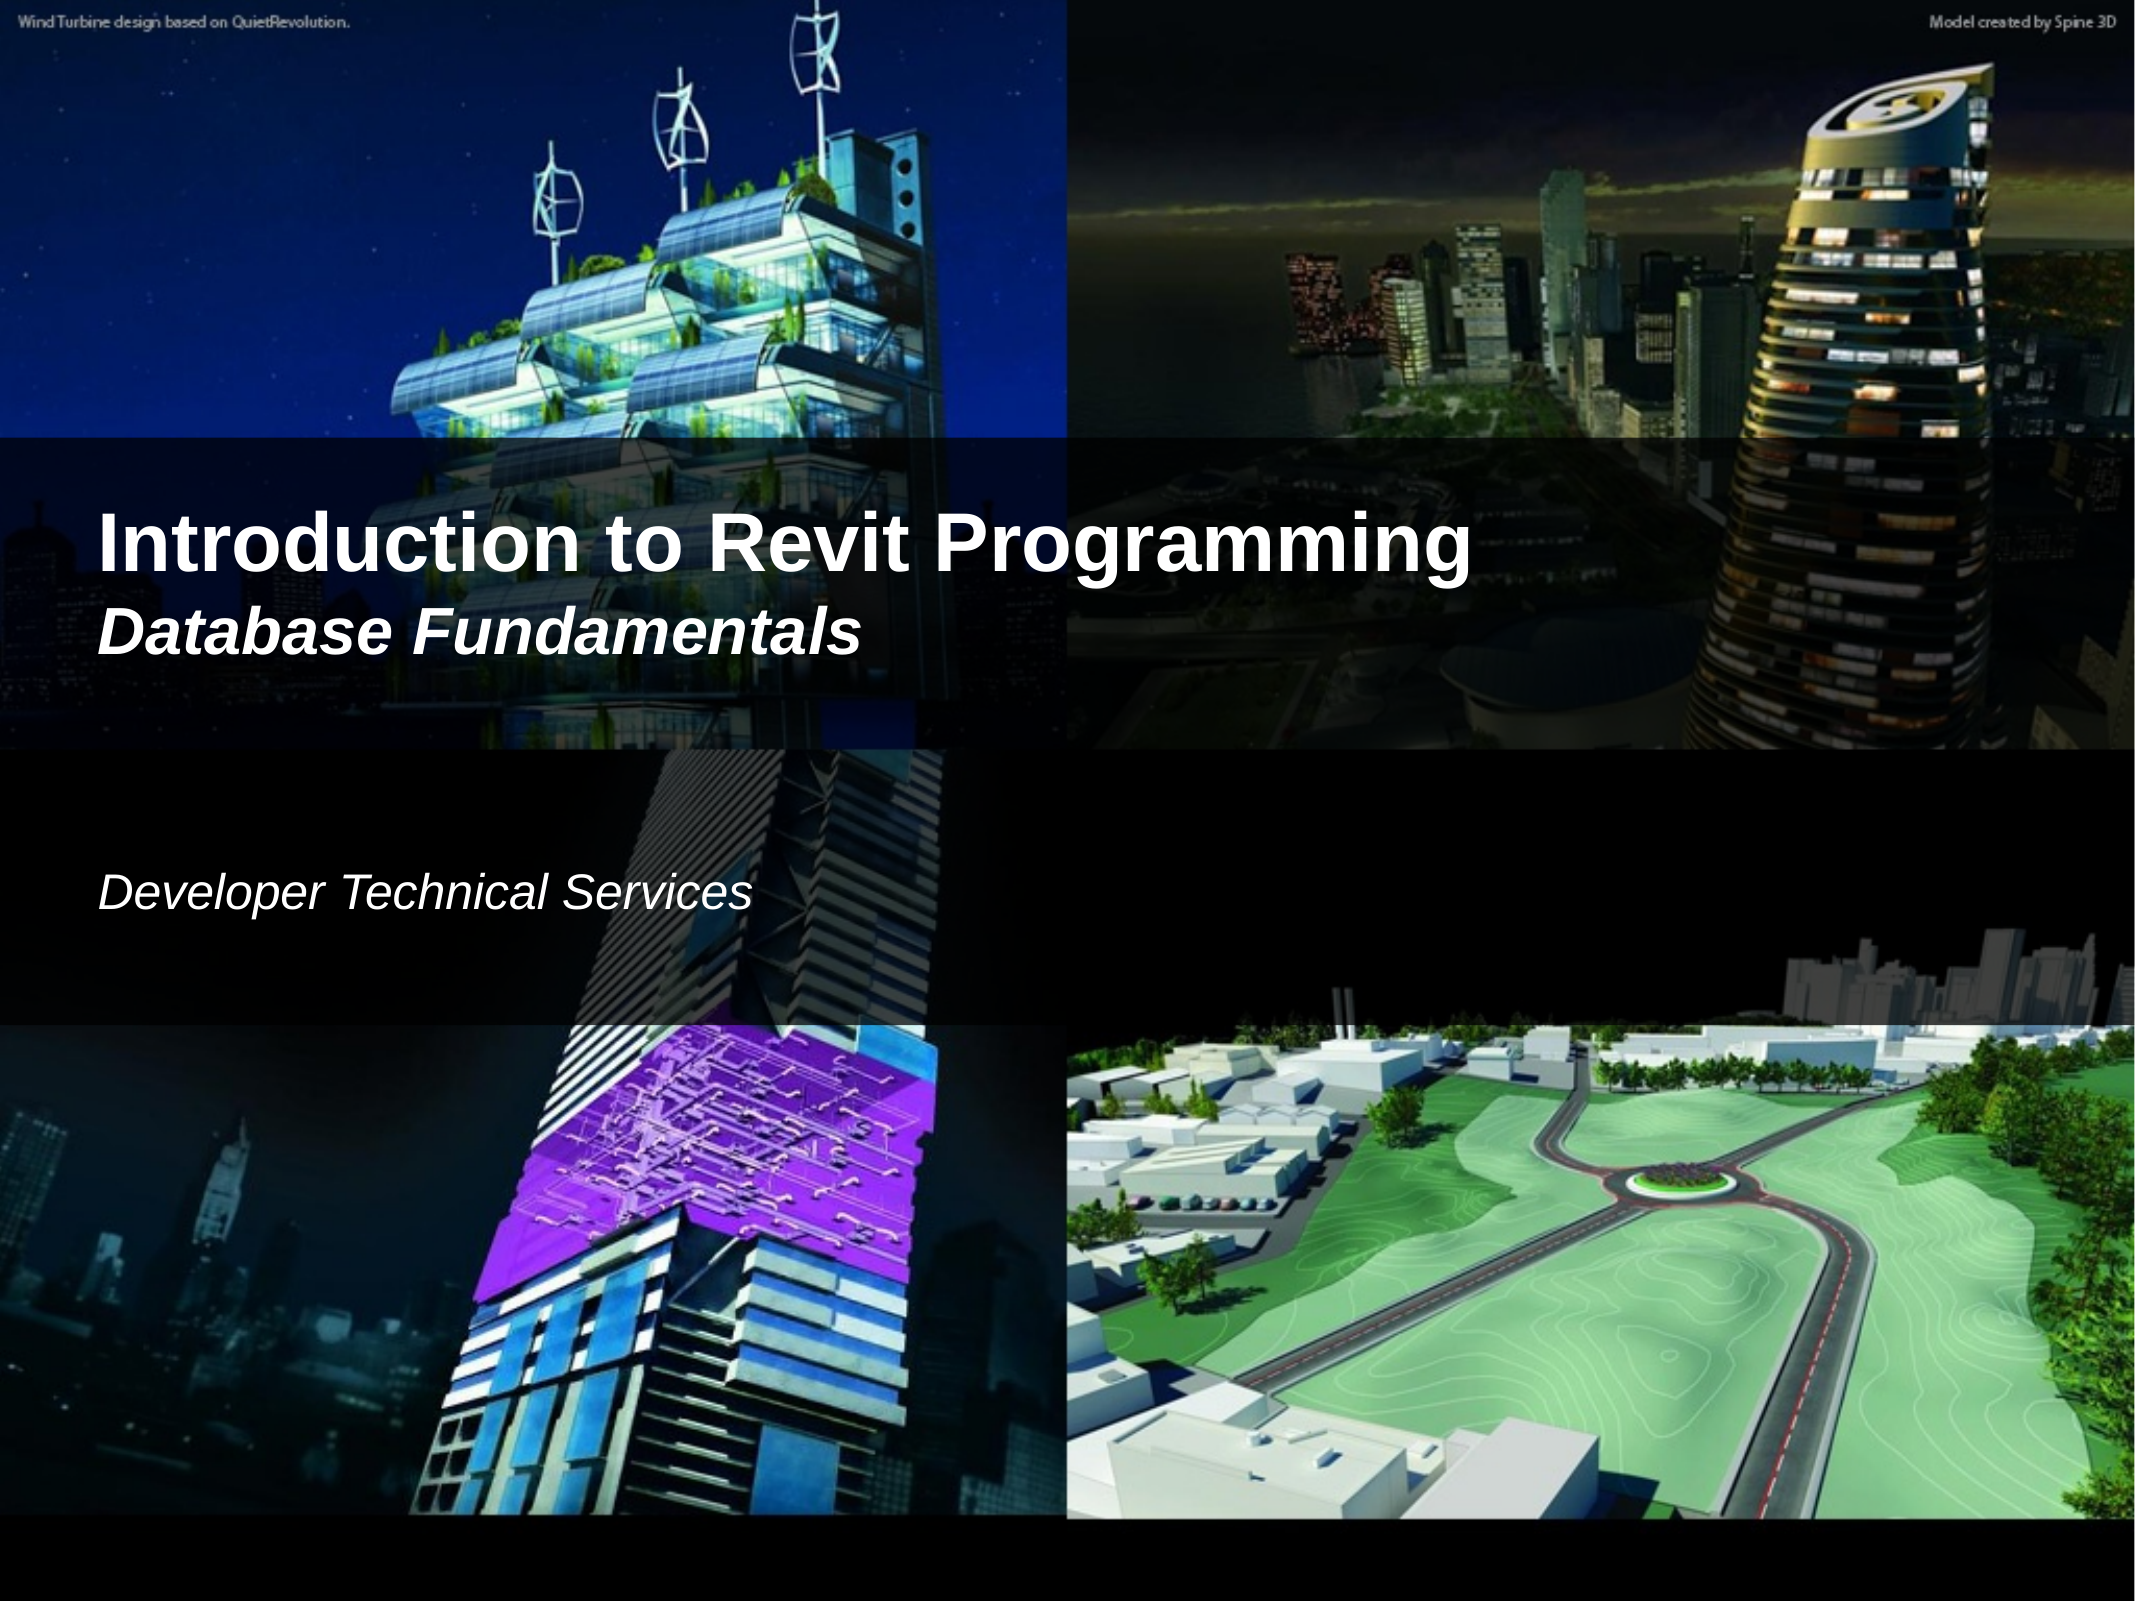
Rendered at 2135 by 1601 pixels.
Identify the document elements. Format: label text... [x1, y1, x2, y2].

picture [0, 0, 2135, 437]
picture [0, 1026, 2135, 1601]
title Introduction to Revit Programming Database Fundamentals [96, 487, 2064, 726]
text_box [0, 437, 2135, 1026]
list Developer Technical Services [96, 774, 1580, 1014]
